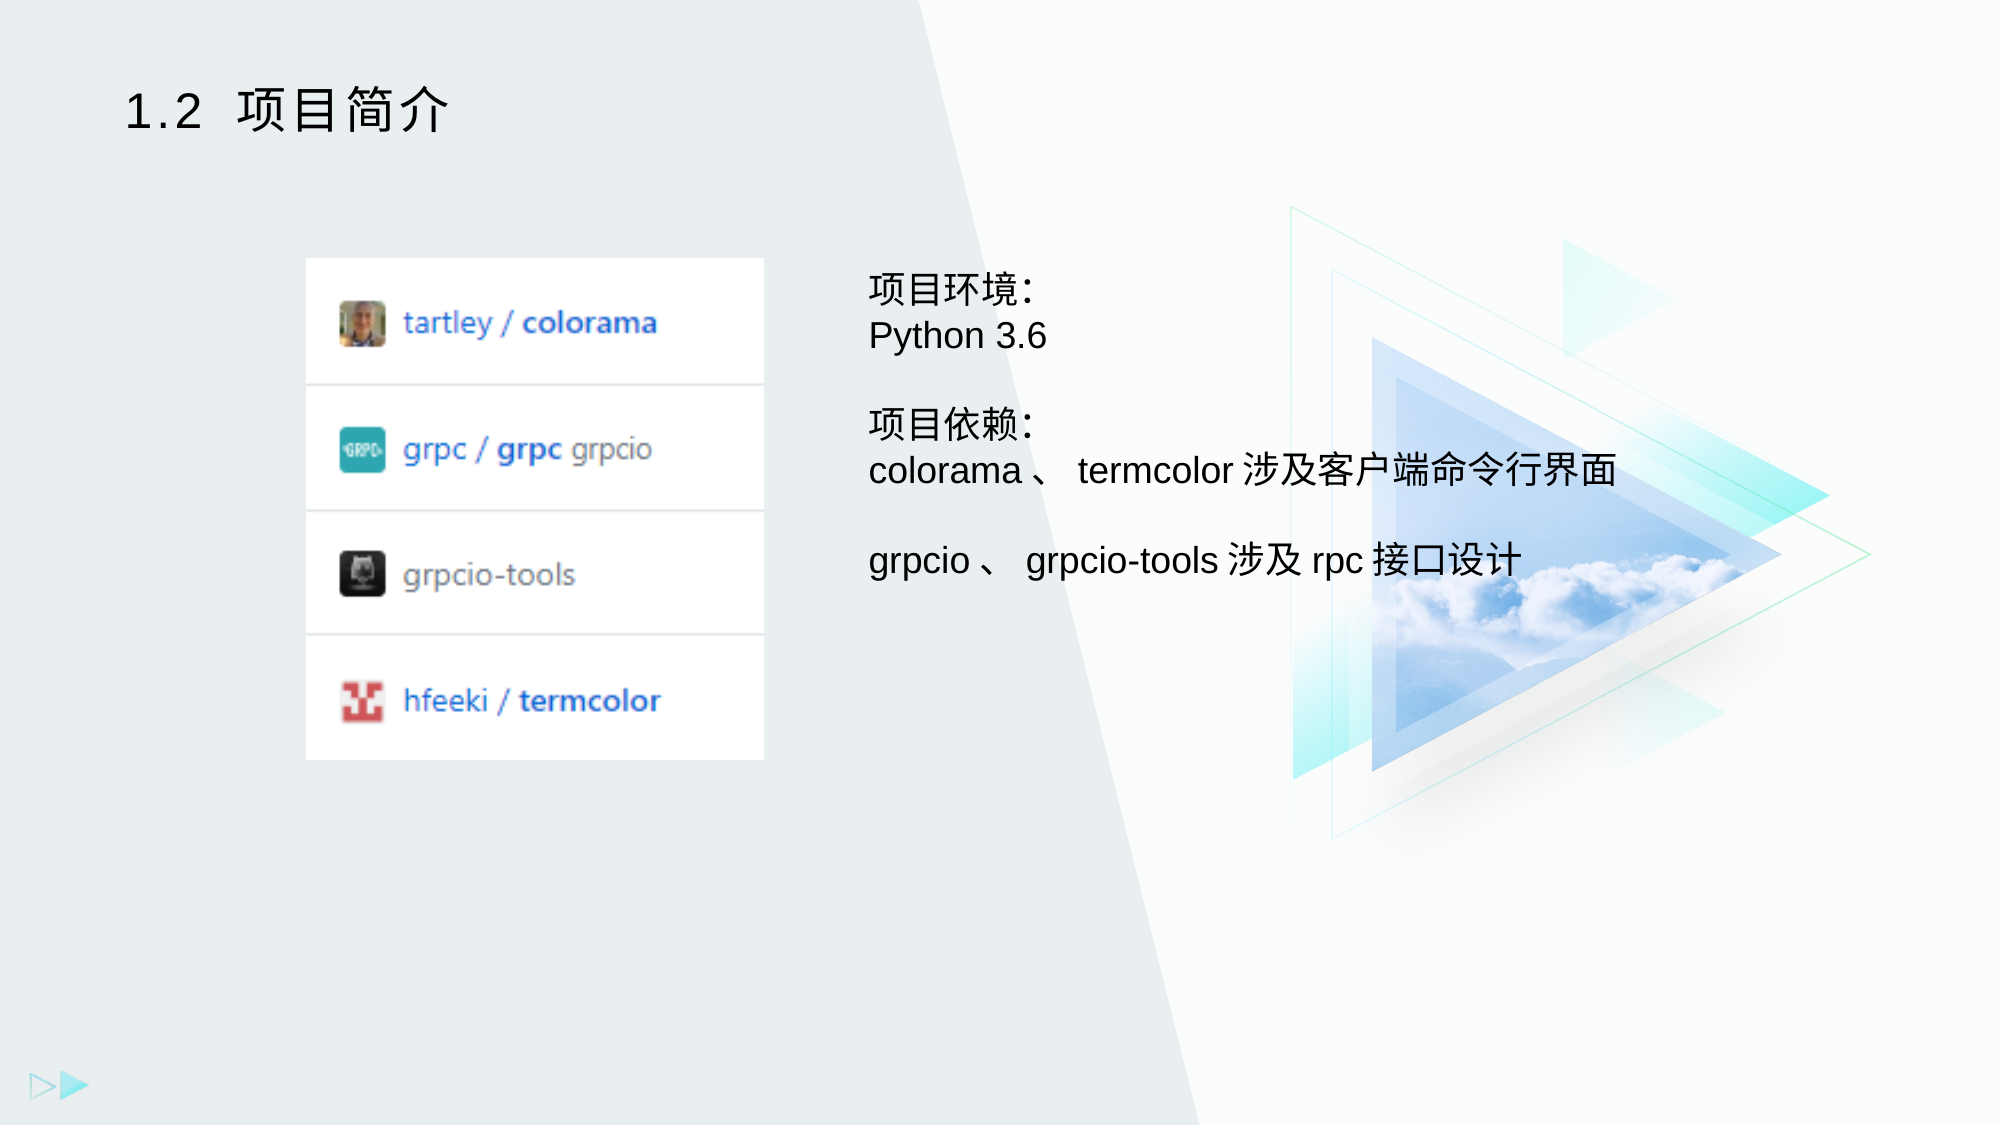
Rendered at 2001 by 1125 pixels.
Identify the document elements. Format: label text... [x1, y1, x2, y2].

picture [306, 258, 765, 761]
text_box 项目环境： Python 3.6 项目依赖： colorama、termcolor涉及客户端命令行界面 grpcio、grpcio-tools涉及rpc接口设计 [853, 258, 1714, 589]
picture [1230, 205, 1950, 920]
title 1.2 项目简介 [109, 72, 1891, 146]
picture [0, 1045, 119, 1125]
